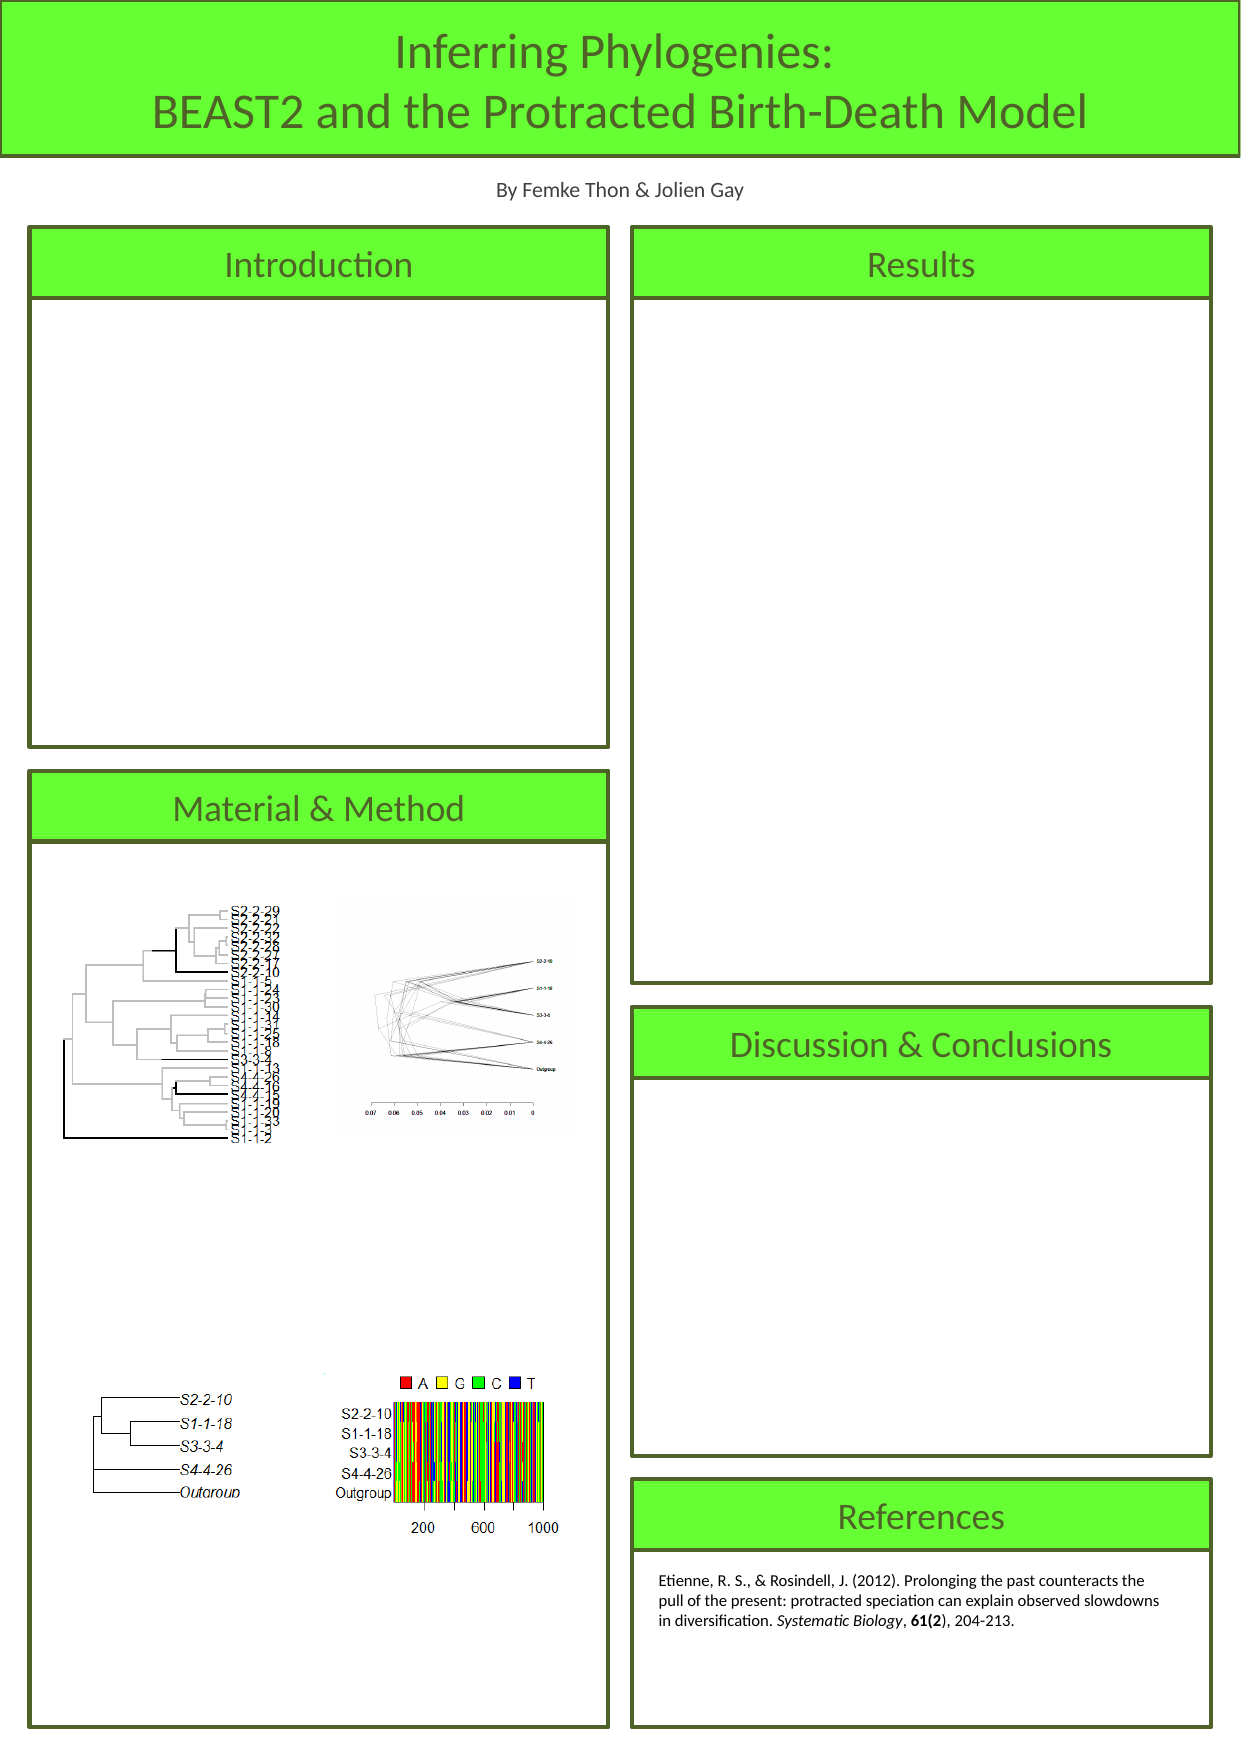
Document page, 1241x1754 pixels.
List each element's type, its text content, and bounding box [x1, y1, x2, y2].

text_box By Femke Thon & Jolien Gay [29, 168, 1211, 210]
text_box Etienne, R. S., & Rosindell, J. (2012). Prolonging the past counteracts the pull of the present: protracted speciation can explain observed slowdowns in diversification. Systematic Biology, 61(2), 204-213. [643, 1562, 1176, 1637]
text_box Material & Method [27, 769, 610, 839]
text_box Results [630, 225, 1213, 296]
picture [336, 900, 574, 1137]
text_box [630, 1548, 1213, 1729]
text_box [630, 296, 1213, 985]
text_box References [630, 1477, 1213, 1548]
picture [76, 1384, 255, 1510]
picture [324, 1360, 580, 1550]
picture [52, 900, 302, 1149]
text_box [27, 839, 610, 1729]
text_box [630, 1076, 1213, 1458]
text_box [27, 296, 610, 749]
text_box Inferring Phylogenies: BEAST2 and the Protracted Birth-Death Model [0, 0, 1241, 158]
text_box Introduction [27, 225, 610, 296]
text_box Discussion & Conclusions [630, 1005, 1213, 1076]
